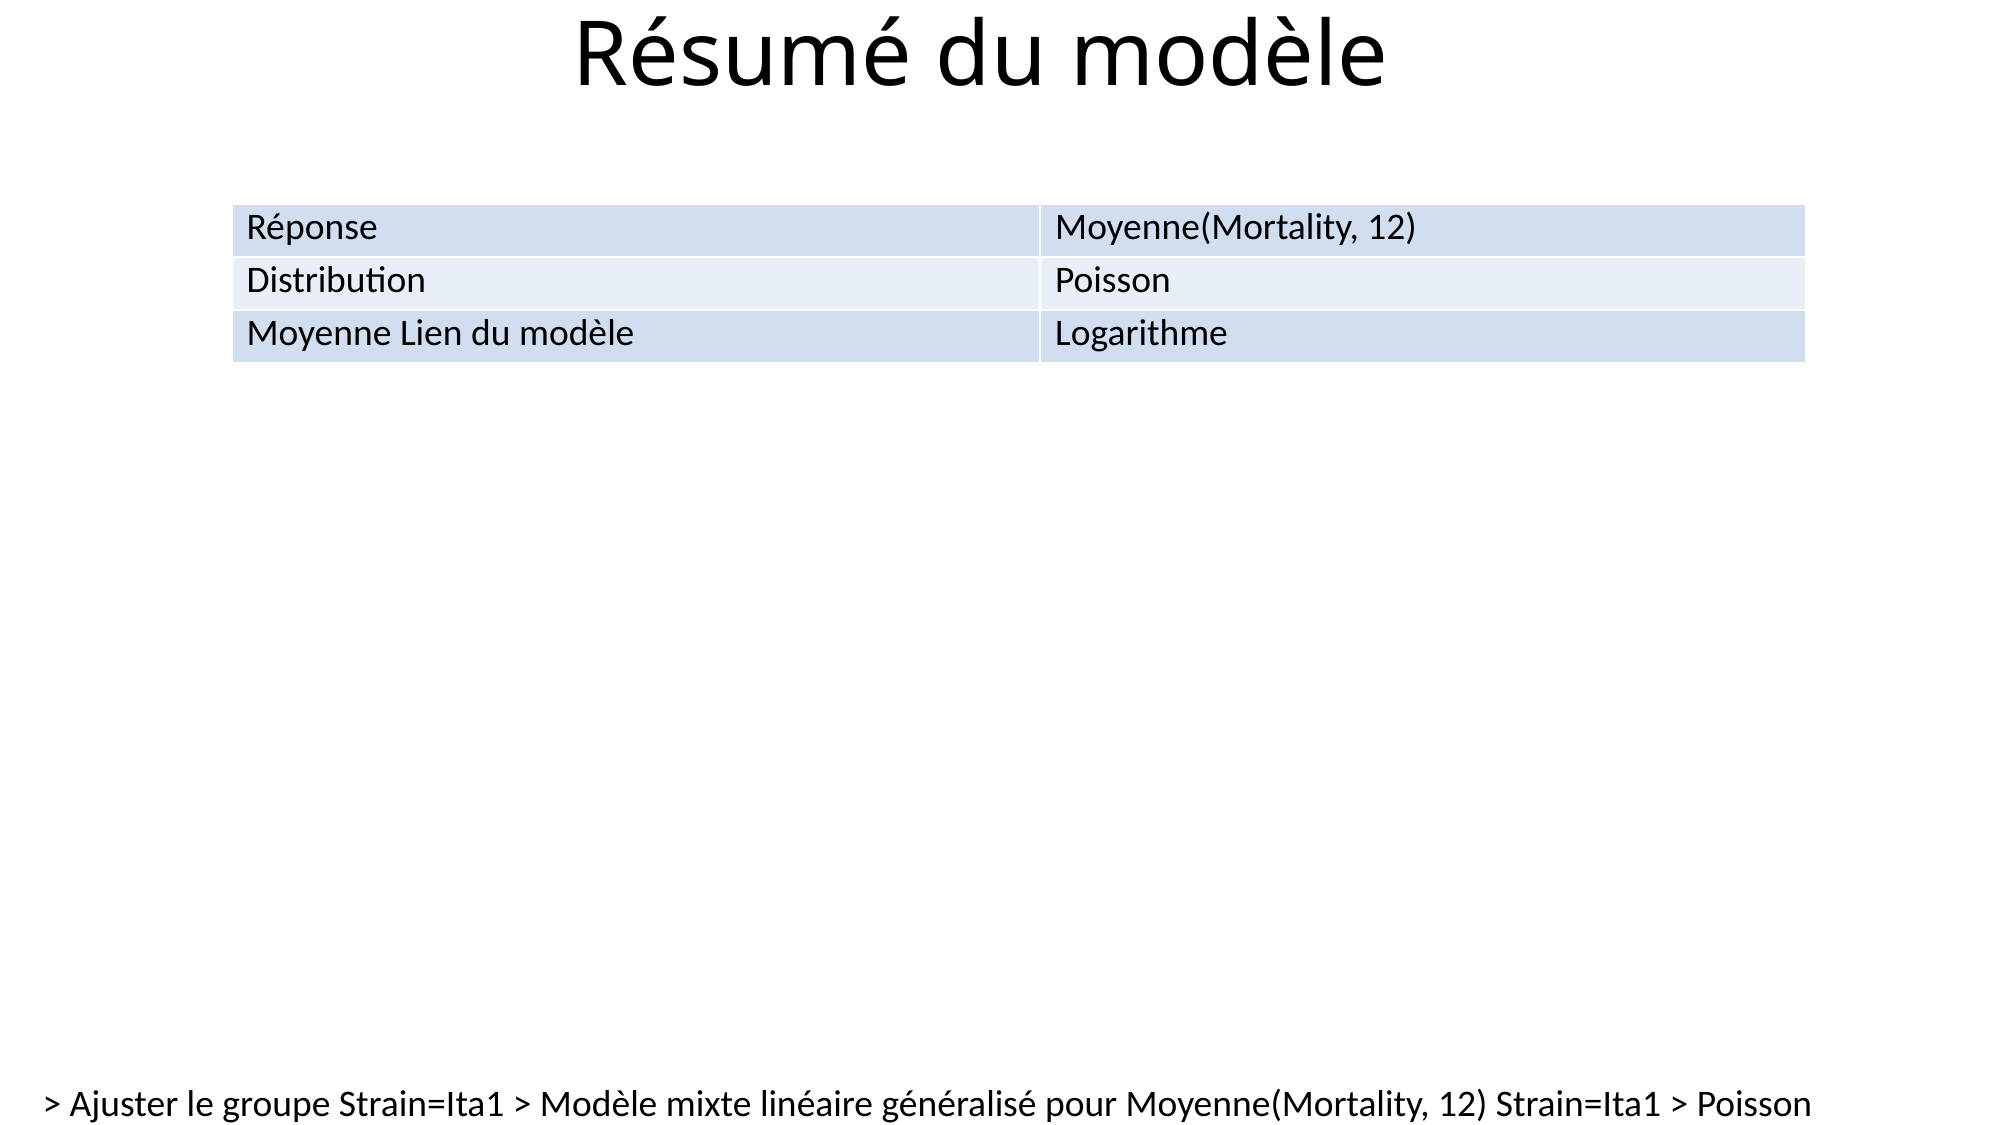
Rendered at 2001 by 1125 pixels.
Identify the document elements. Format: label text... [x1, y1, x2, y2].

text_box > Ajuster le groupe Strain=Ita1 > Modèle mixte linéaire généralisé pour Moyenne(Mortality, 12) Strain=Ita1 > Poisson [42, 1079, 1815, 1125]
table_cell Moyenne Lien du modèle [233, 311, 1039, 362]
table_header Moyenne(Mortality, 12) [1041, 205, 1805, 256]
table_cell Poisson [1041, 258, 1805, 309]
title Résumé du modèle [0, 0, 1963, 113]
table_header Réponse [233, 205, 1039, 256]
table_cell Logarithme [1041, 311, 1805, 362]
table_cell Distribution [233, 258, 1039, 309]
